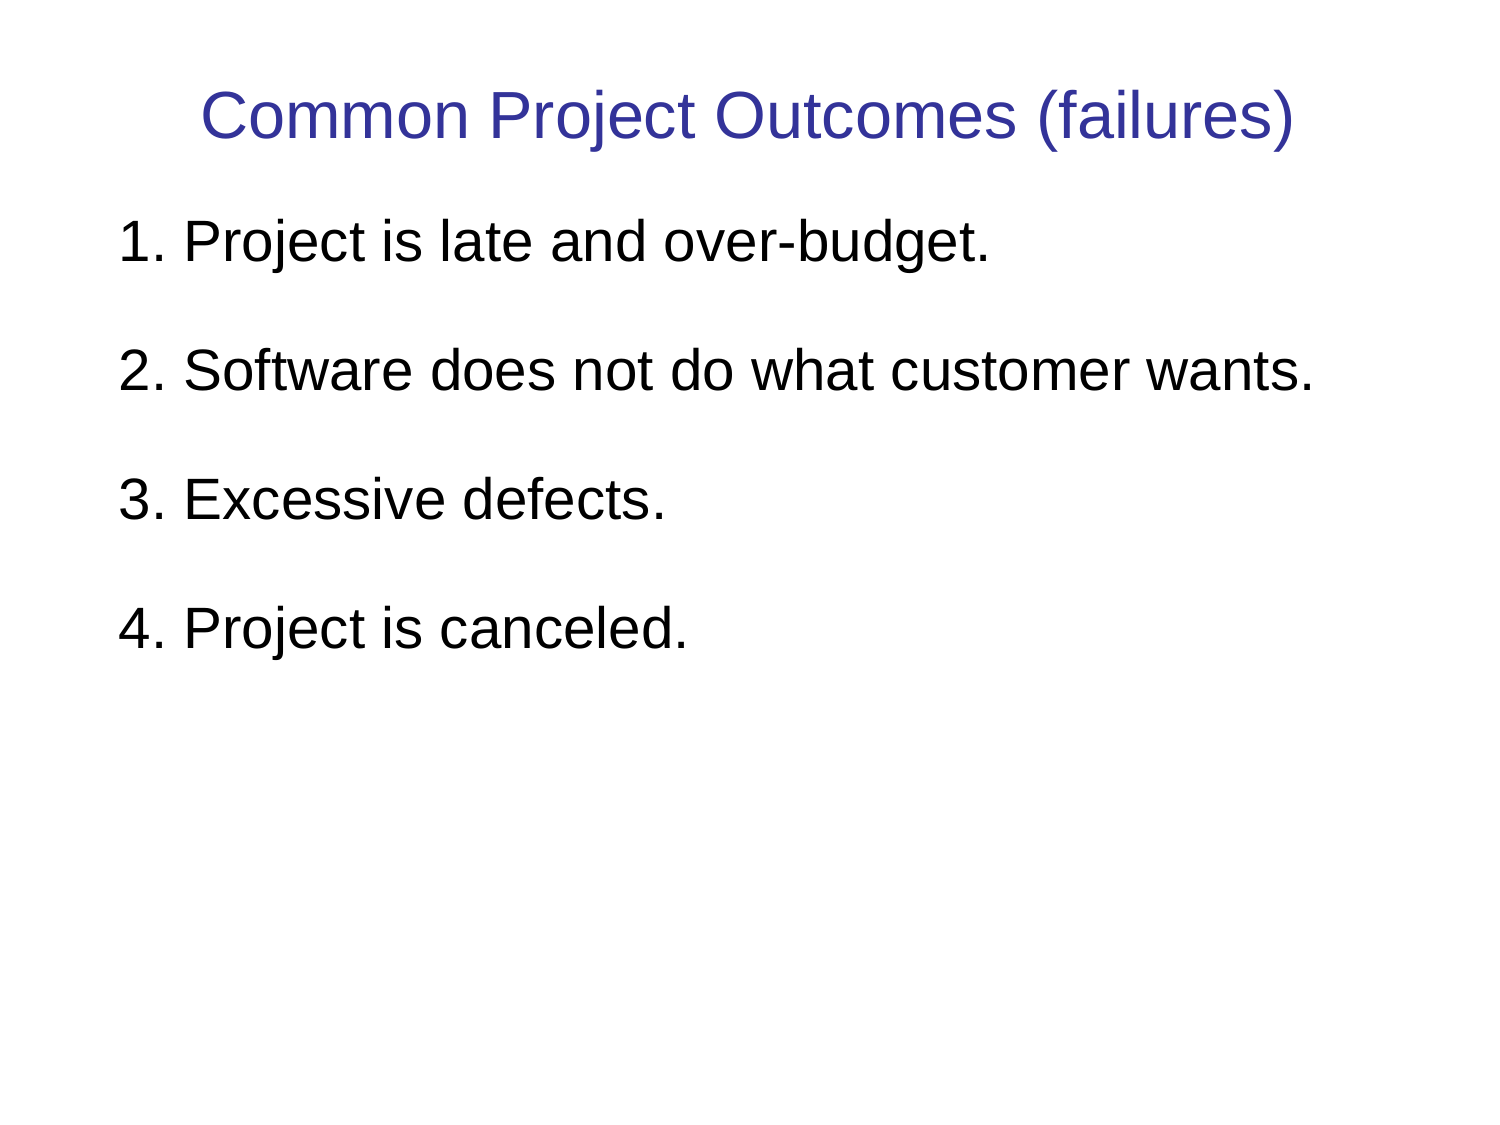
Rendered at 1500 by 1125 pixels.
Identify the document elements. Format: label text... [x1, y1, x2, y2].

text_box 1. Project is late and over-budget. 2. Software does not do what customer wants. 3. Excessive defects. 4. Project is canceled. [100, 195, 1397, 1004]
text_box Common Project Outcomes (failures) [100, 42, 1397, 181]
